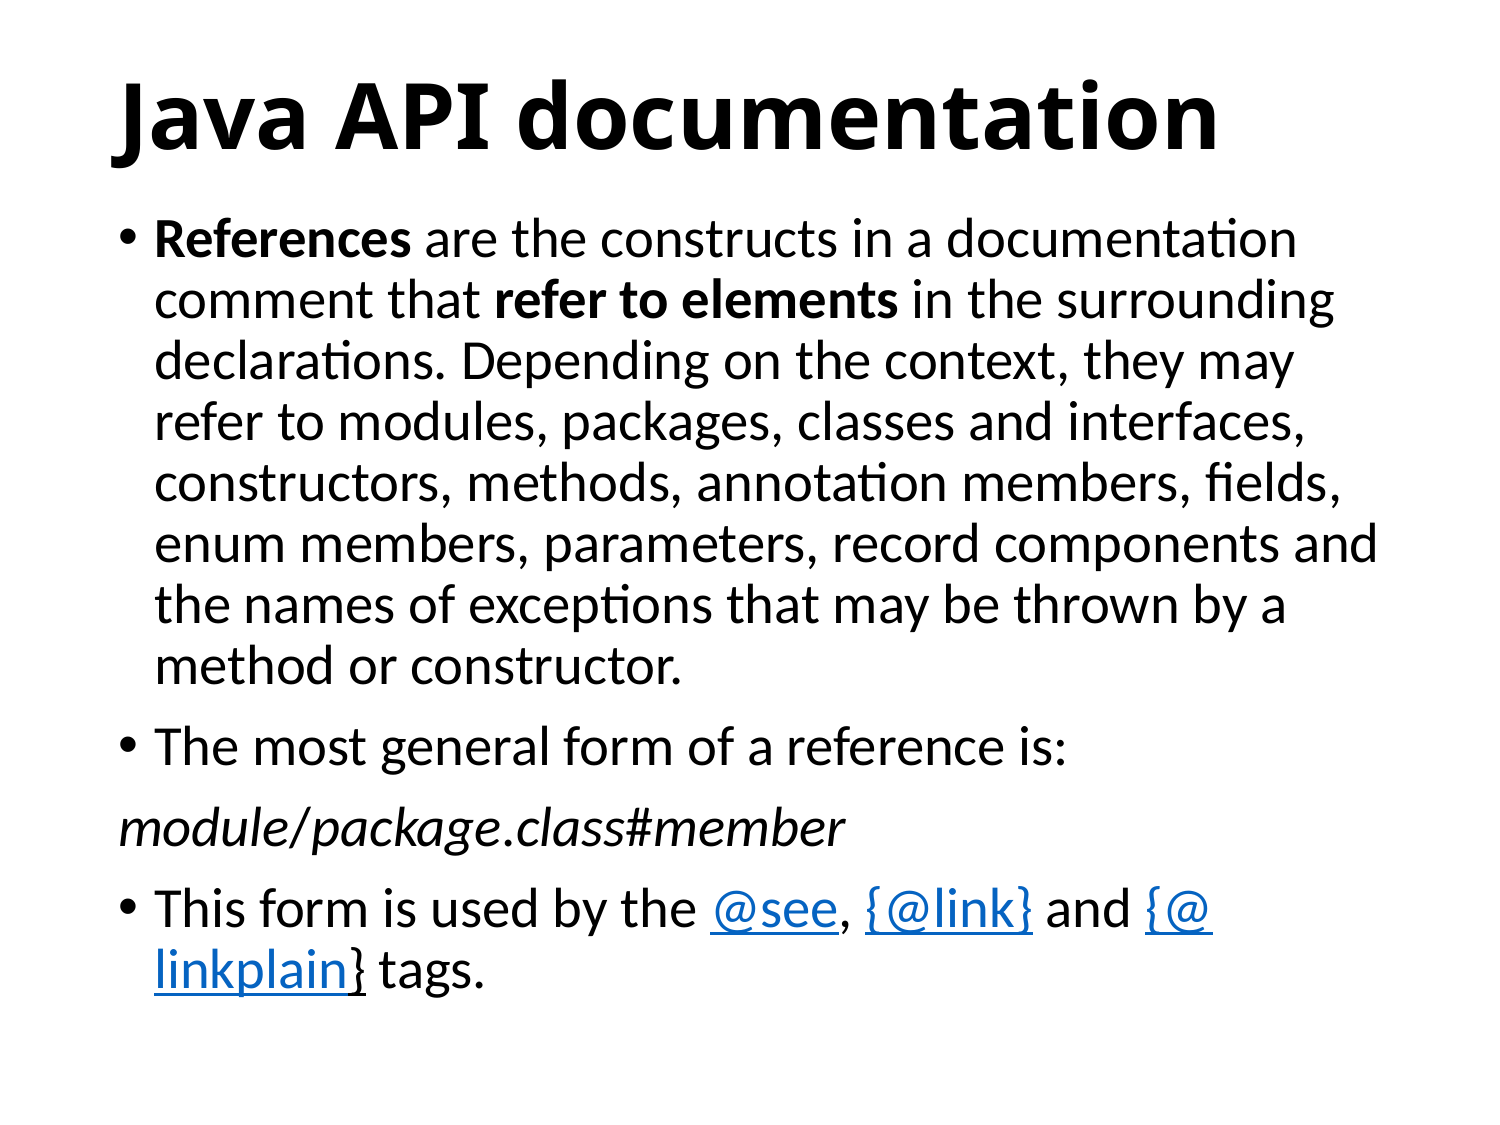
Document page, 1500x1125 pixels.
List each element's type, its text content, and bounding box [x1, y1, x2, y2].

title Java API documentation [103, 59, 1397, 180]
list References are the constructs in a documentation comment that refer to elements in the surrounding declarations. Depending on the context, they may refer to modules, packages, classes and interfaces, constructors, methods, annotation members, fields, enum members, parameters, record components and the names of exceptions that may be thrown by a method or constructor. The most general form of a reference is: module/package.class#member This form is used by the @see, {@link} and {@linkplain} tags. [103, 201, 1397, 1014]
